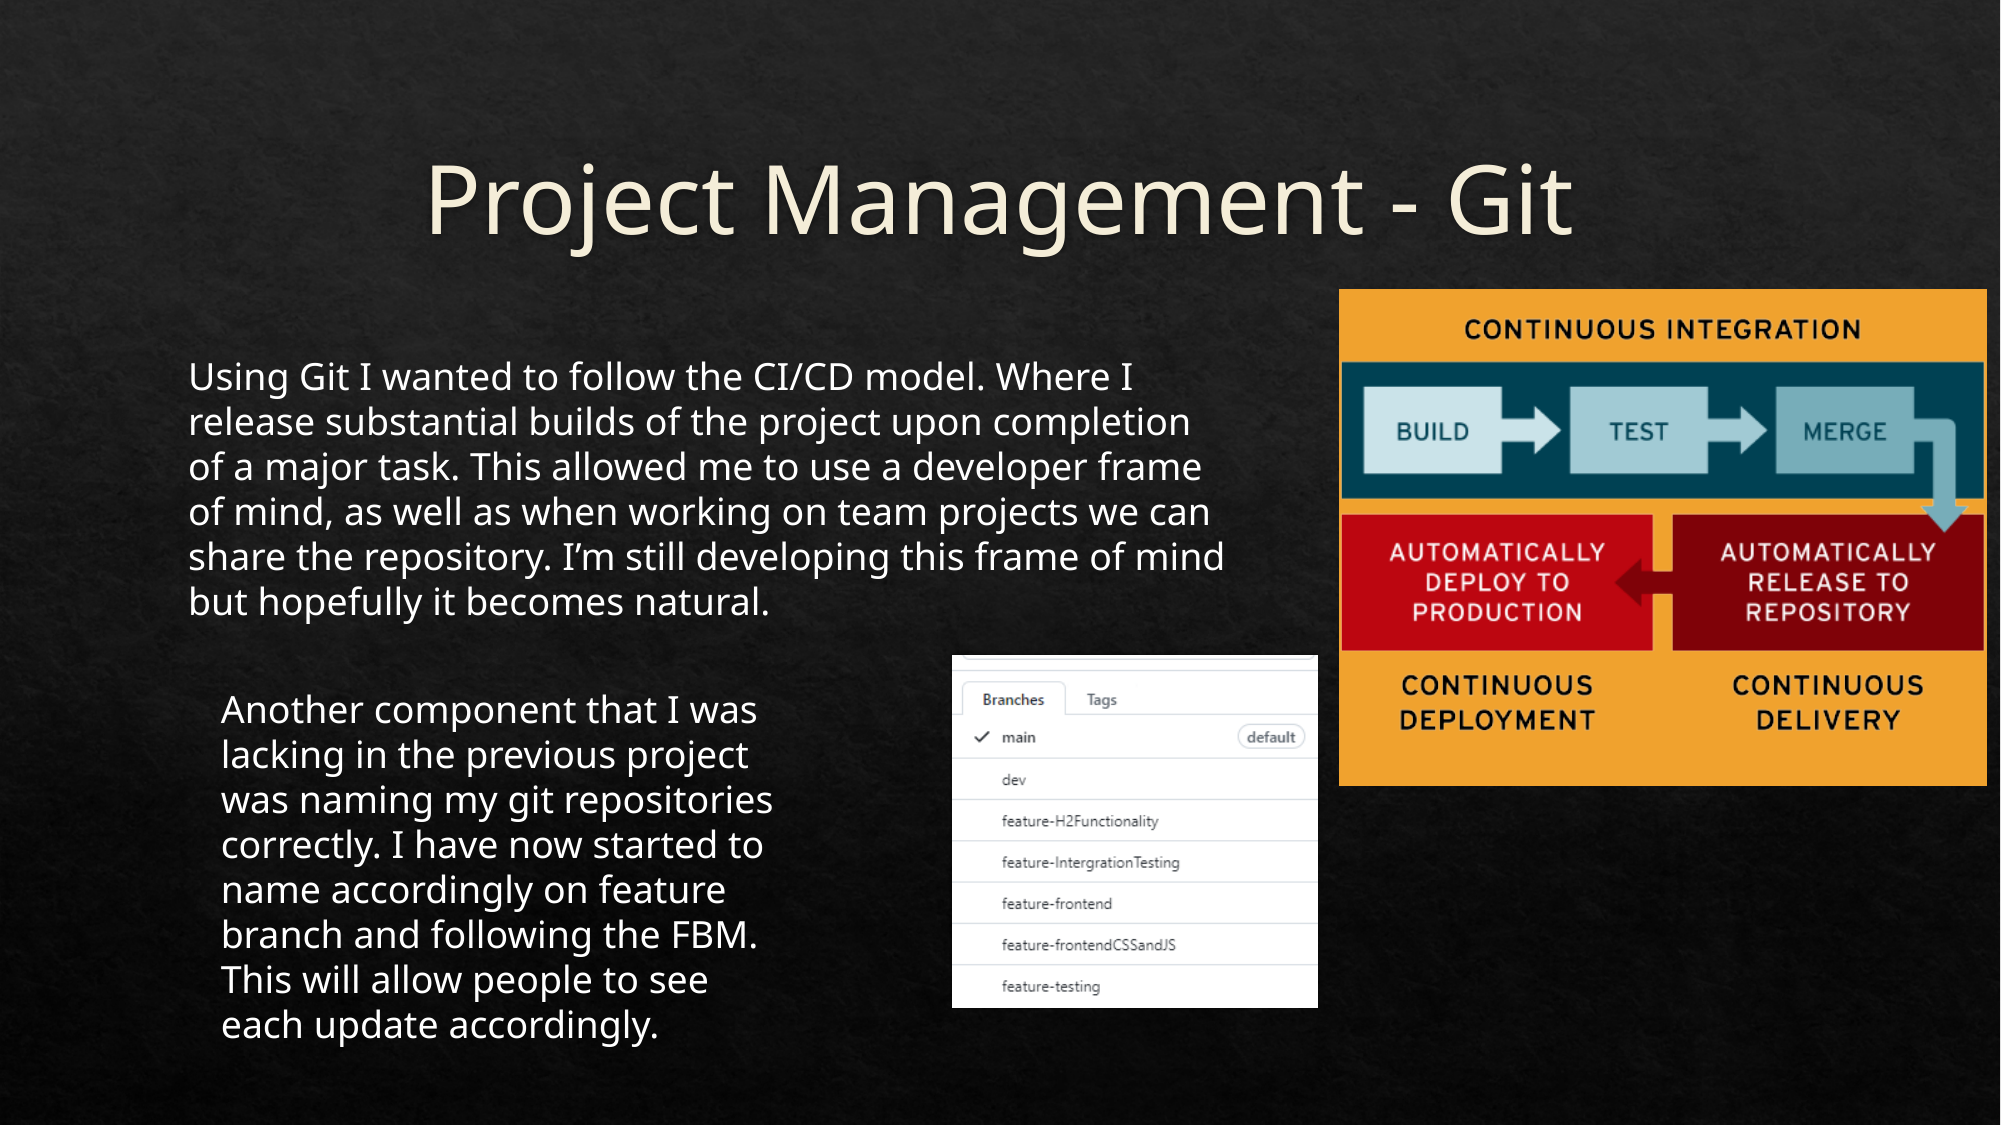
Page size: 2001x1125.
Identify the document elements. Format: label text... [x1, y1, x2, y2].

text_box Another component that I was lacking in the previous project was naming my git repositories correctly. I have now started to name accordingly on feature branch and following the FBM. This will allow people to see each update accordingly. [206, 678, 805, 1054]
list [952, 654, 1319, 1008]
title Project Management - Git [149, 99, 1849, 307]
text_box Using Git I wanted to follow the CI/CD model. Where I release substantial builds of the project upon completion of a major task. This allowed me to use a developer frame of mind, as well as when working on team projects we can share the repository. I’m still developing this frame of mind but hopefully it becomes natural. [173, 345, 1246, 765]
picture [1338, 288, 1987, 787]
